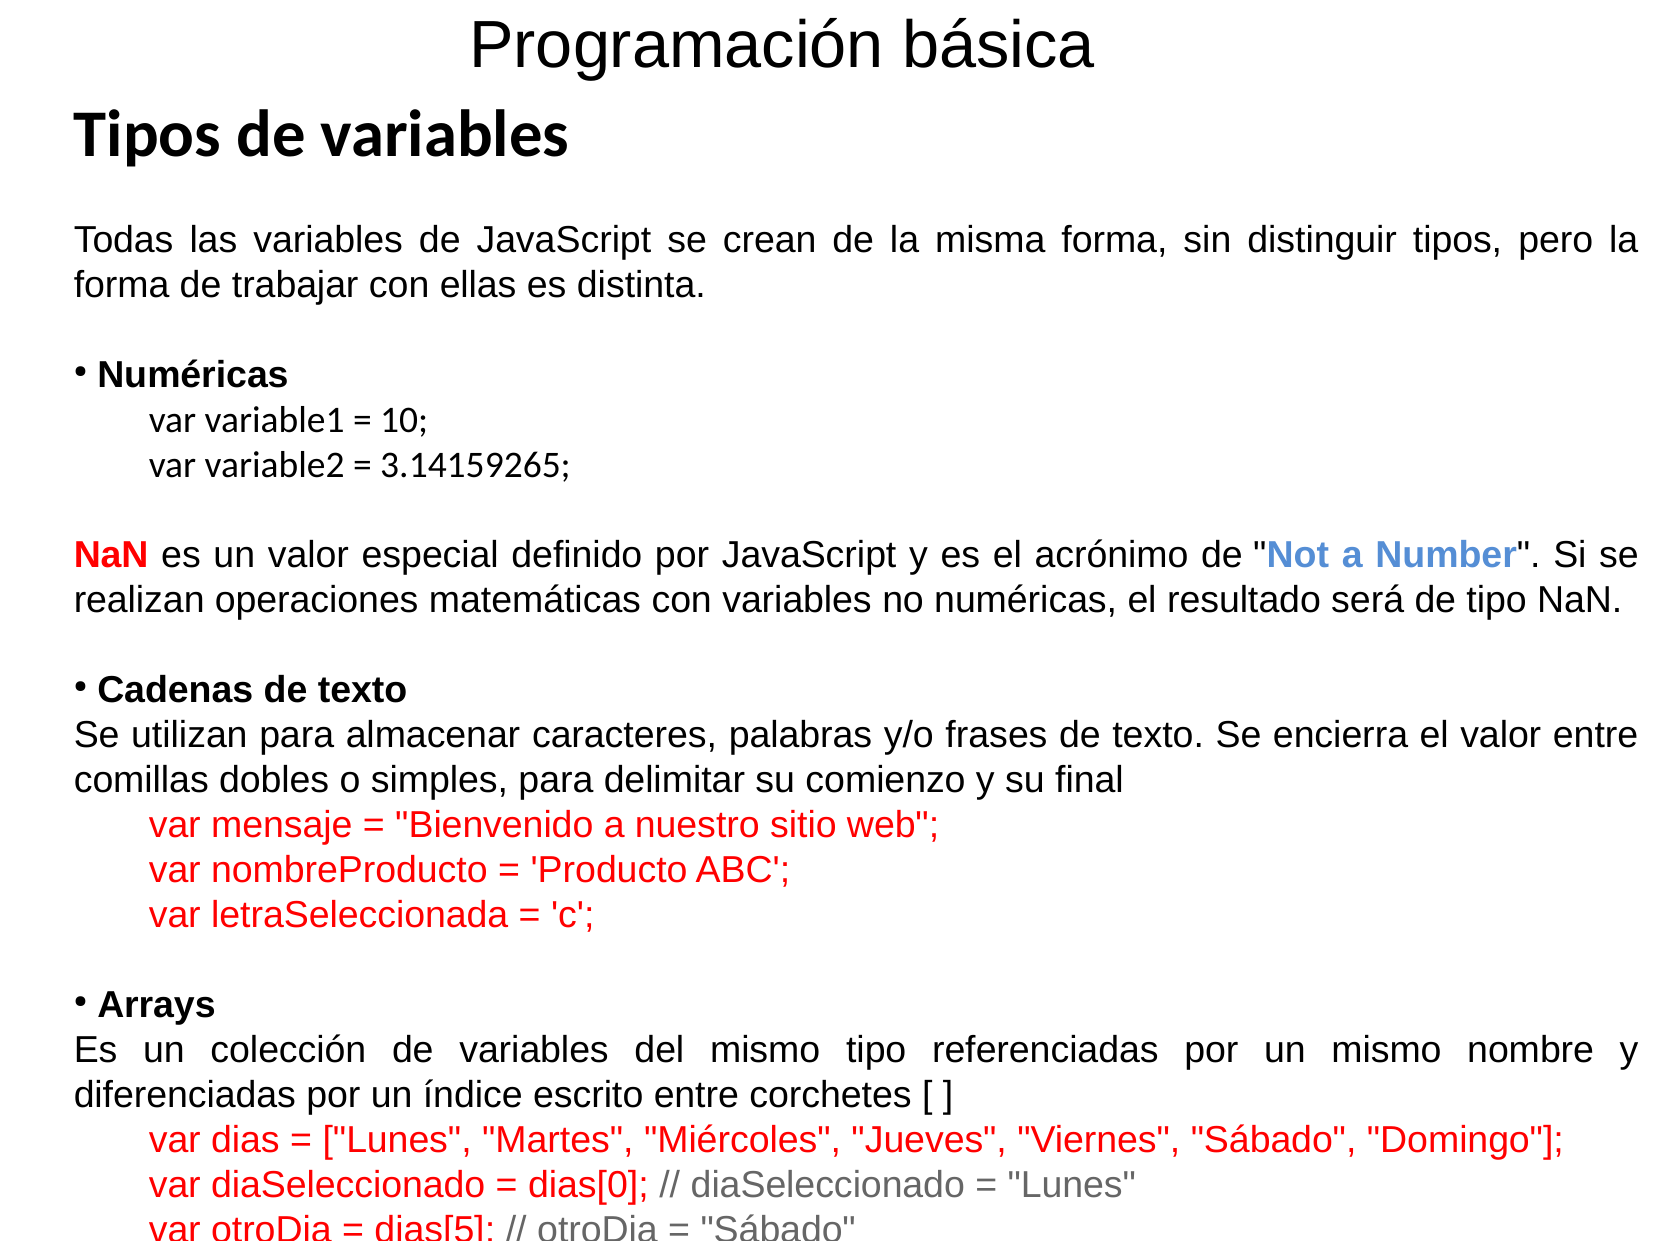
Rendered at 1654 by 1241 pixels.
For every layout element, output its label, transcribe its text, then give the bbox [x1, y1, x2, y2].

title Programación básica [82, 0, 1571, 82]
text_box Tipos de variables Todas las variables de JavaScript se crean de la misma forma, sin distinguir tipos, pero la forma de trabajar con ellas es distinta. Numéricas var variable1 = 10; var variable2 = 3.14159265; NaN es un valor especial definido por JavaScript y es el acrónimo de "Not a Number". Si se realizan operaciones matemáticas con variables no numéricas, el resultado será de tipo NaN. Cadenas de texto Se utilizan para almacenar caracteres, palabras y/o frases de texto. Se encierra el valor entre comillas dobles o simples, para delimitar su comienzo y su final var mensaje = "Bienvenido a nuestro sitio web"; var nombreProducto = 'Producto ABC'; var letraSeleccionada = 'c'; Arrays Es un colección de variables del mismo tipo referenciadas por un mismo nombre y diferenciadas por un índice escrito entre corchetes [ ] var dias = ["Lunes", "Martes", "Miércoles", "Jueves", "Viernes", "Sábado", "Domingo"]; var diaSeleccionado = dias[0]; // diaSeleccionado = "Lunes" var otroDia = dias[5]; // otroDia = "Sábado" [58, 82, 1654, 1241]
